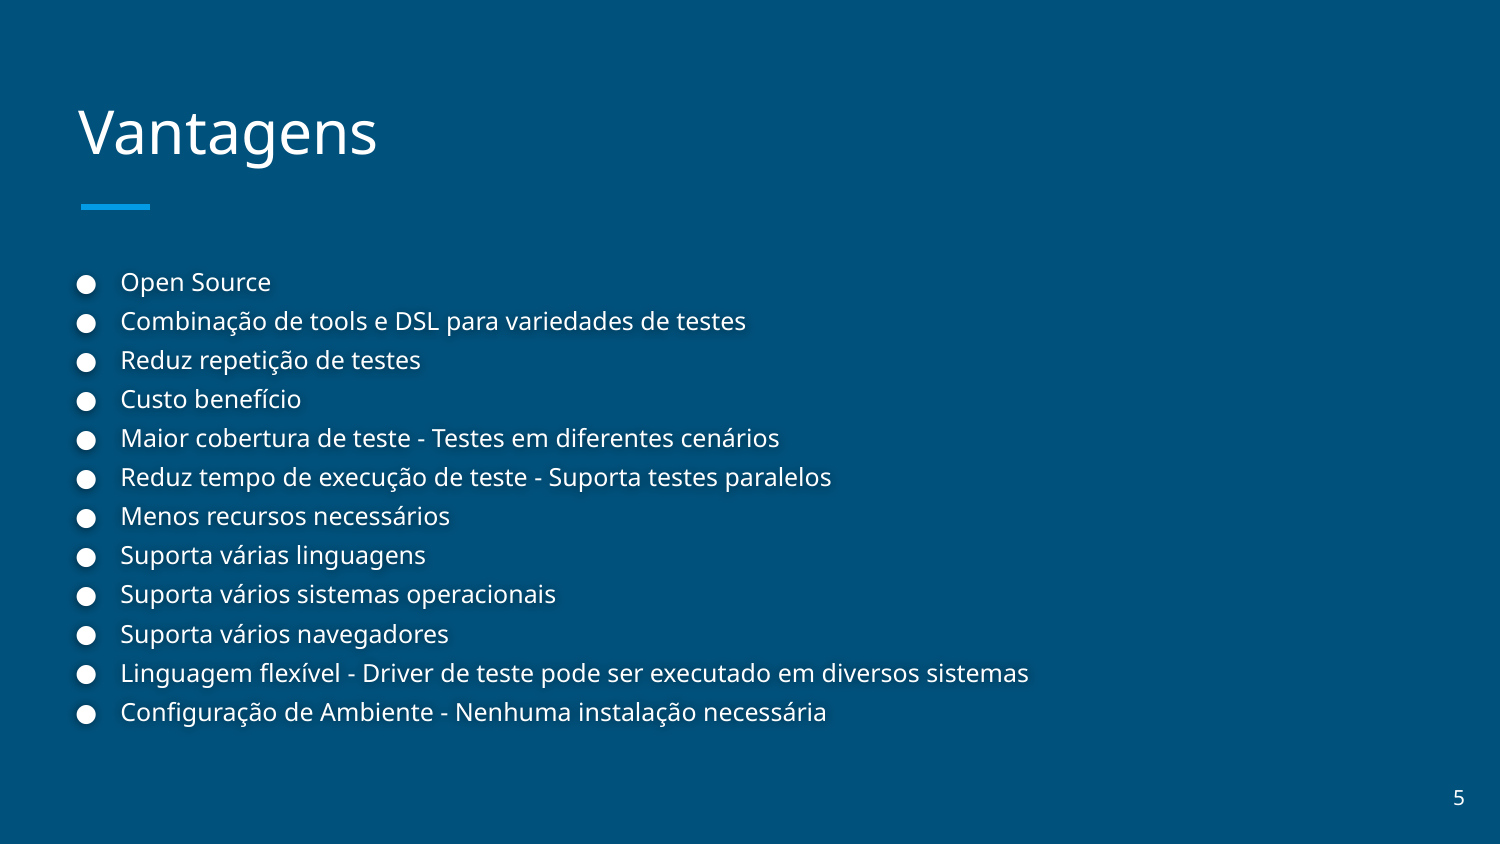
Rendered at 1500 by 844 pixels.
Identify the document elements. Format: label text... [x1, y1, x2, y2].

list Open Source Combinação de tools e DSL para variedades de testes Reduz repetição de testes Custo benefício Maior cobertura de teste - Testes em diferentes cenários Reduz tempo de execução de teste - Suporta testes paralelos Menos recursos necessários Suporta várias linguagens Suporta vários sistemas operacionais Suporta vários navegadores Linguagem flexível - Driver de teste pode ser executado em diversos sistemas Configuração de Ambiente - Nenhuma instalação necessária [40, 244, 1414, 750]
title Vantagens [63, 75, 1437, 188]
slide_number ‹#› [1389, 764, 1480, 830]
